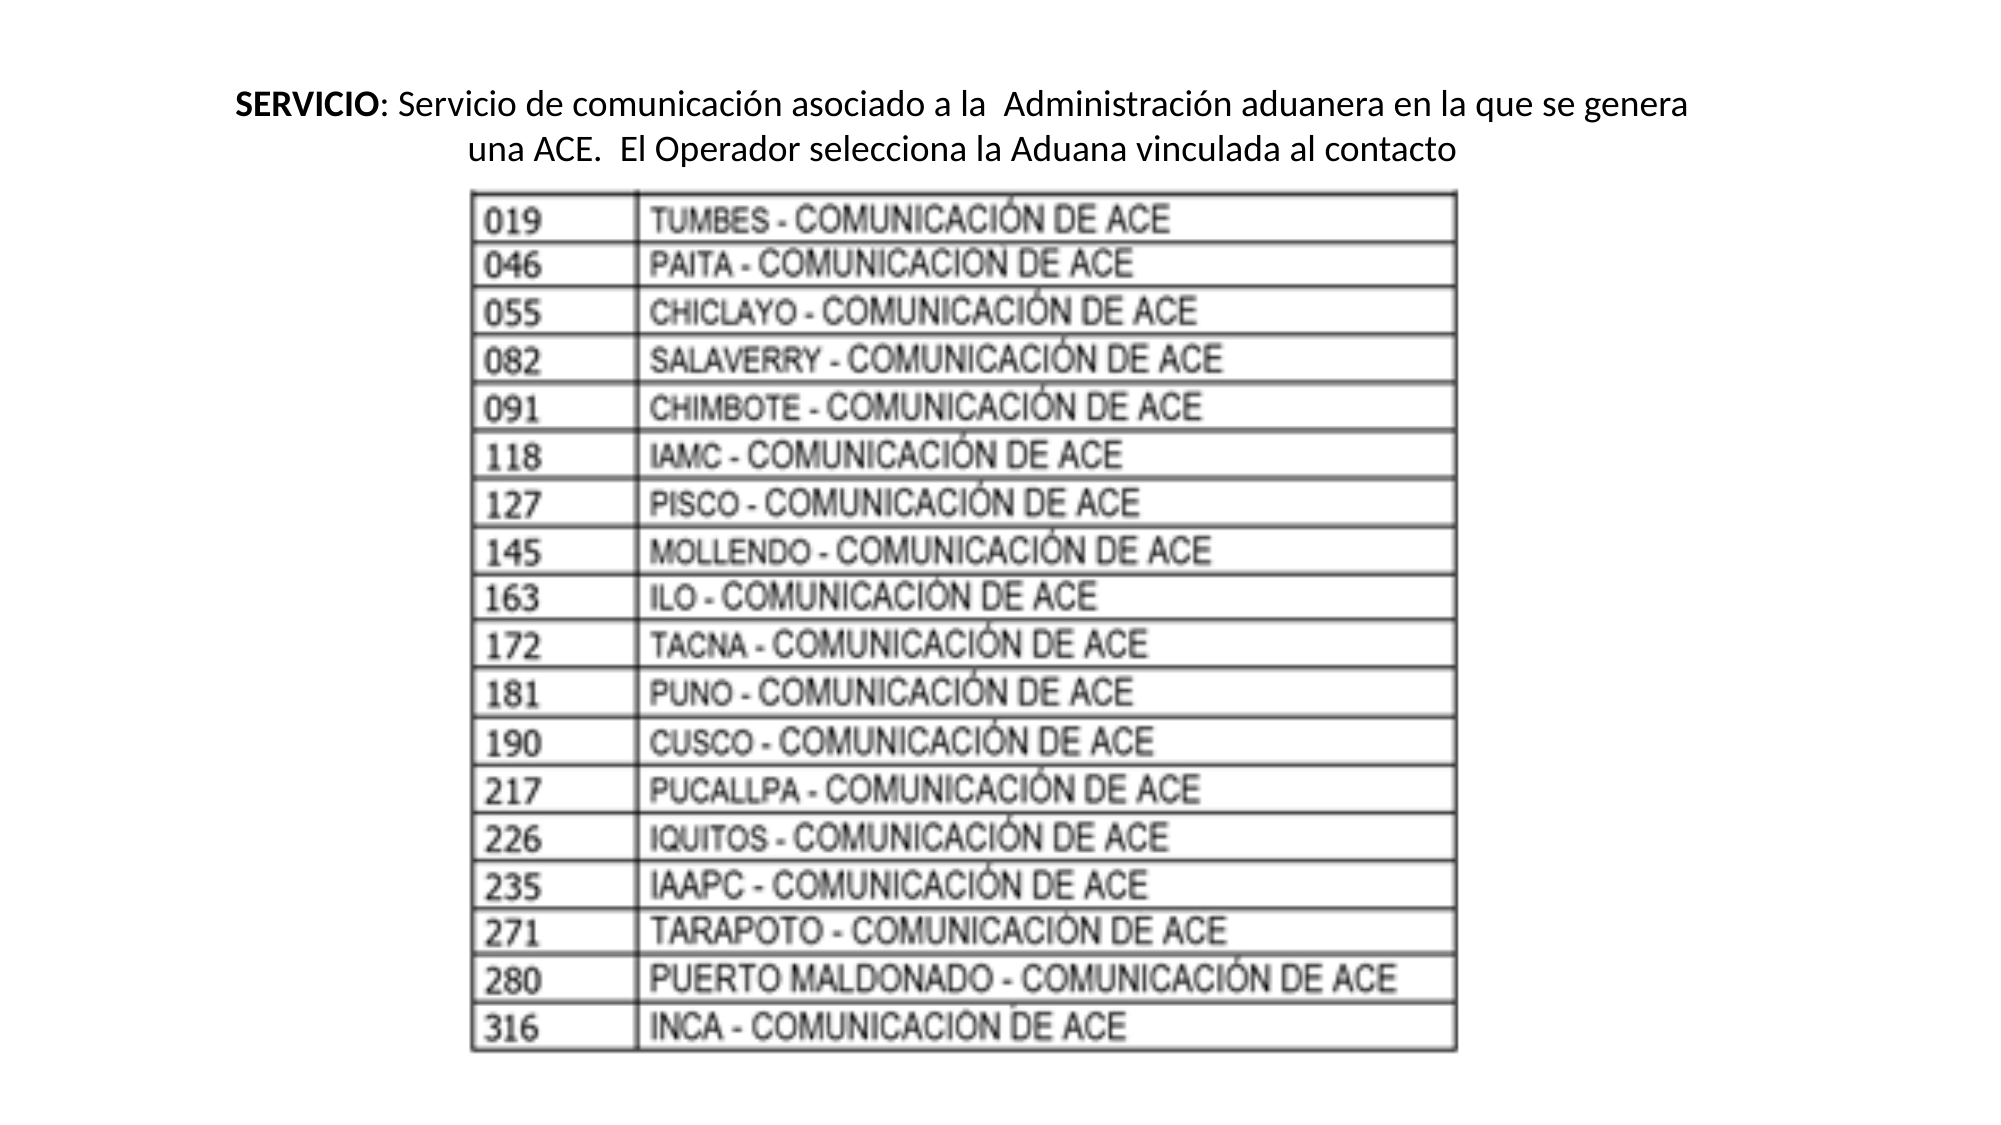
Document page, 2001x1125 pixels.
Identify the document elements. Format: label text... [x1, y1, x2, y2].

picture [466, 185, 1459, 1054]
text_box SERVICIO: Servicio de comunicación asociado a la Administración aduanera en la que se genera una ACE. El Operador selecciona la Aduana vinculada al contacto [211, 71, 1714, 177]
